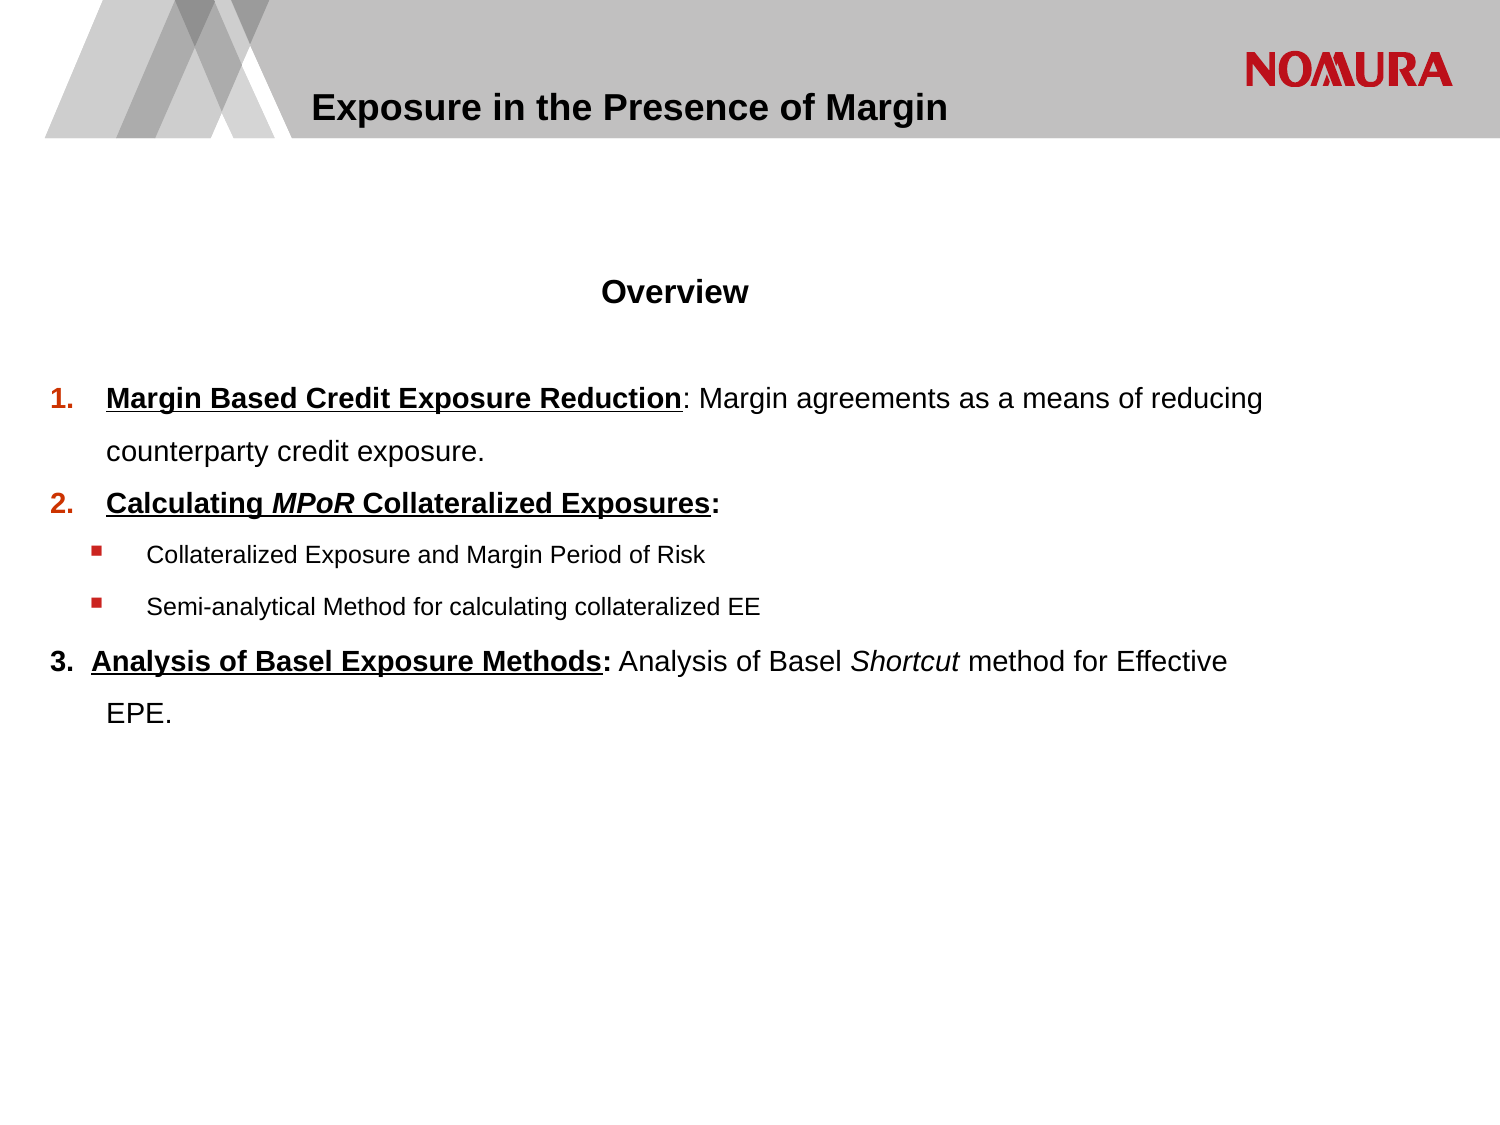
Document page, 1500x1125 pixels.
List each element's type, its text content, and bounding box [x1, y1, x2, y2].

title Exposure in the Presence of Margin [311, 9, 1223, 128]
list Overview Margin Based Credit Exposure Reduction: Margin agreements as a means of reducing counterparty credit exposure. Calculating MPoR Collateralized Exposures: Collateralized Exposure and Margin Period of Risk Semi-analytical Method for calculating collateralized EE 3. Analysis of Basel Exposure Methods: Analysis of Basel Shortcut method for Effective EPE. [50, 249, 1300, 1000]
